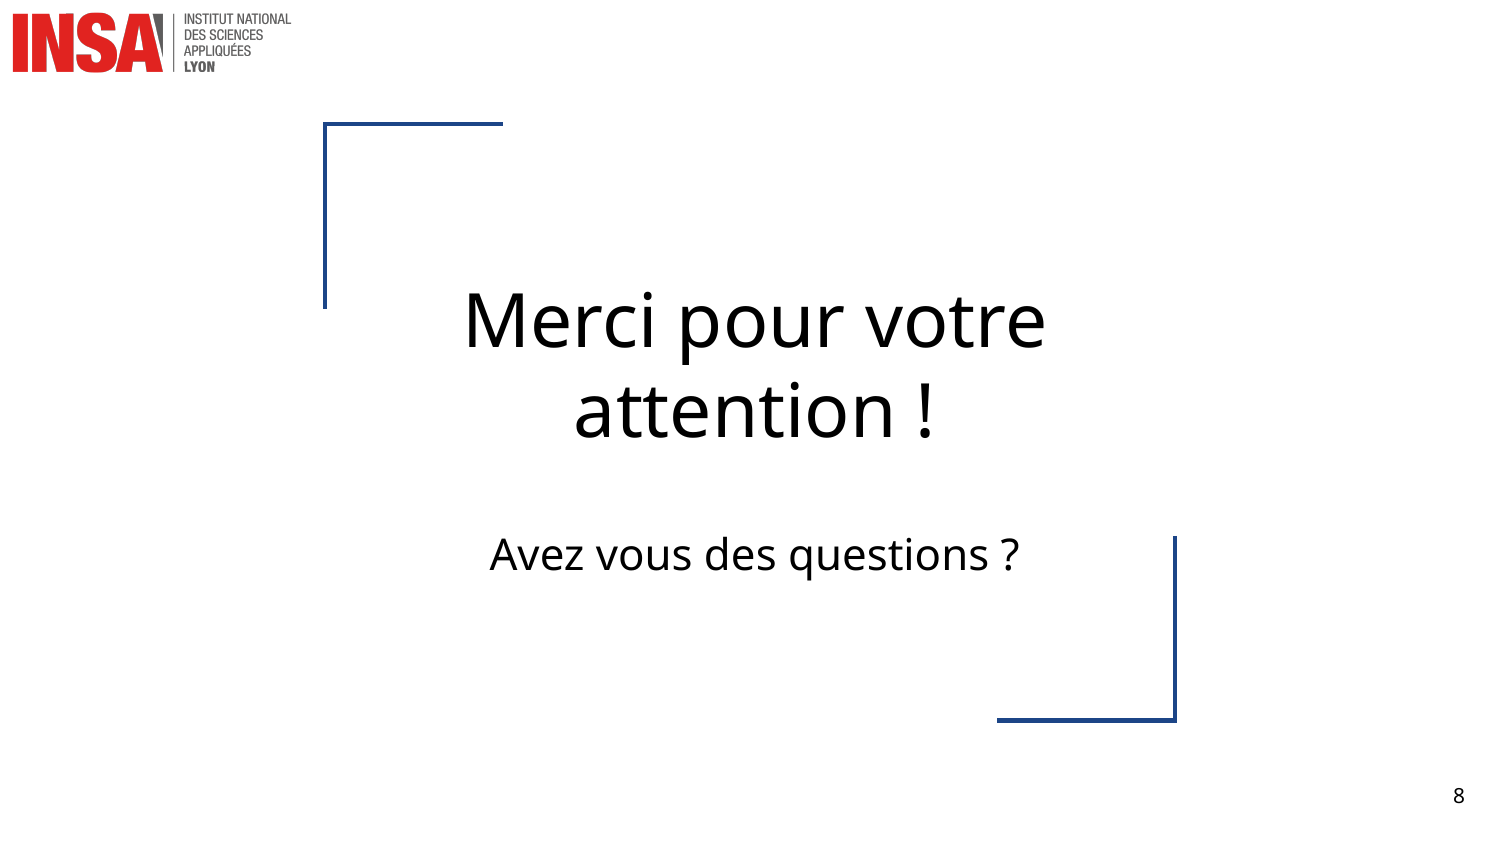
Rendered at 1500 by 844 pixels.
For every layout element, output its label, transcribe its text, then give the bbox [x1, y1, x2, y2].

slide_number ‹#› [1389, 764, 1480, 830]
subtitle Avez vous des questions ? [396, 511, 1115, 627]
picture [8, 10, 296, 75]
title Merci pour votre attention ! [396, 236, 1115, 490]
